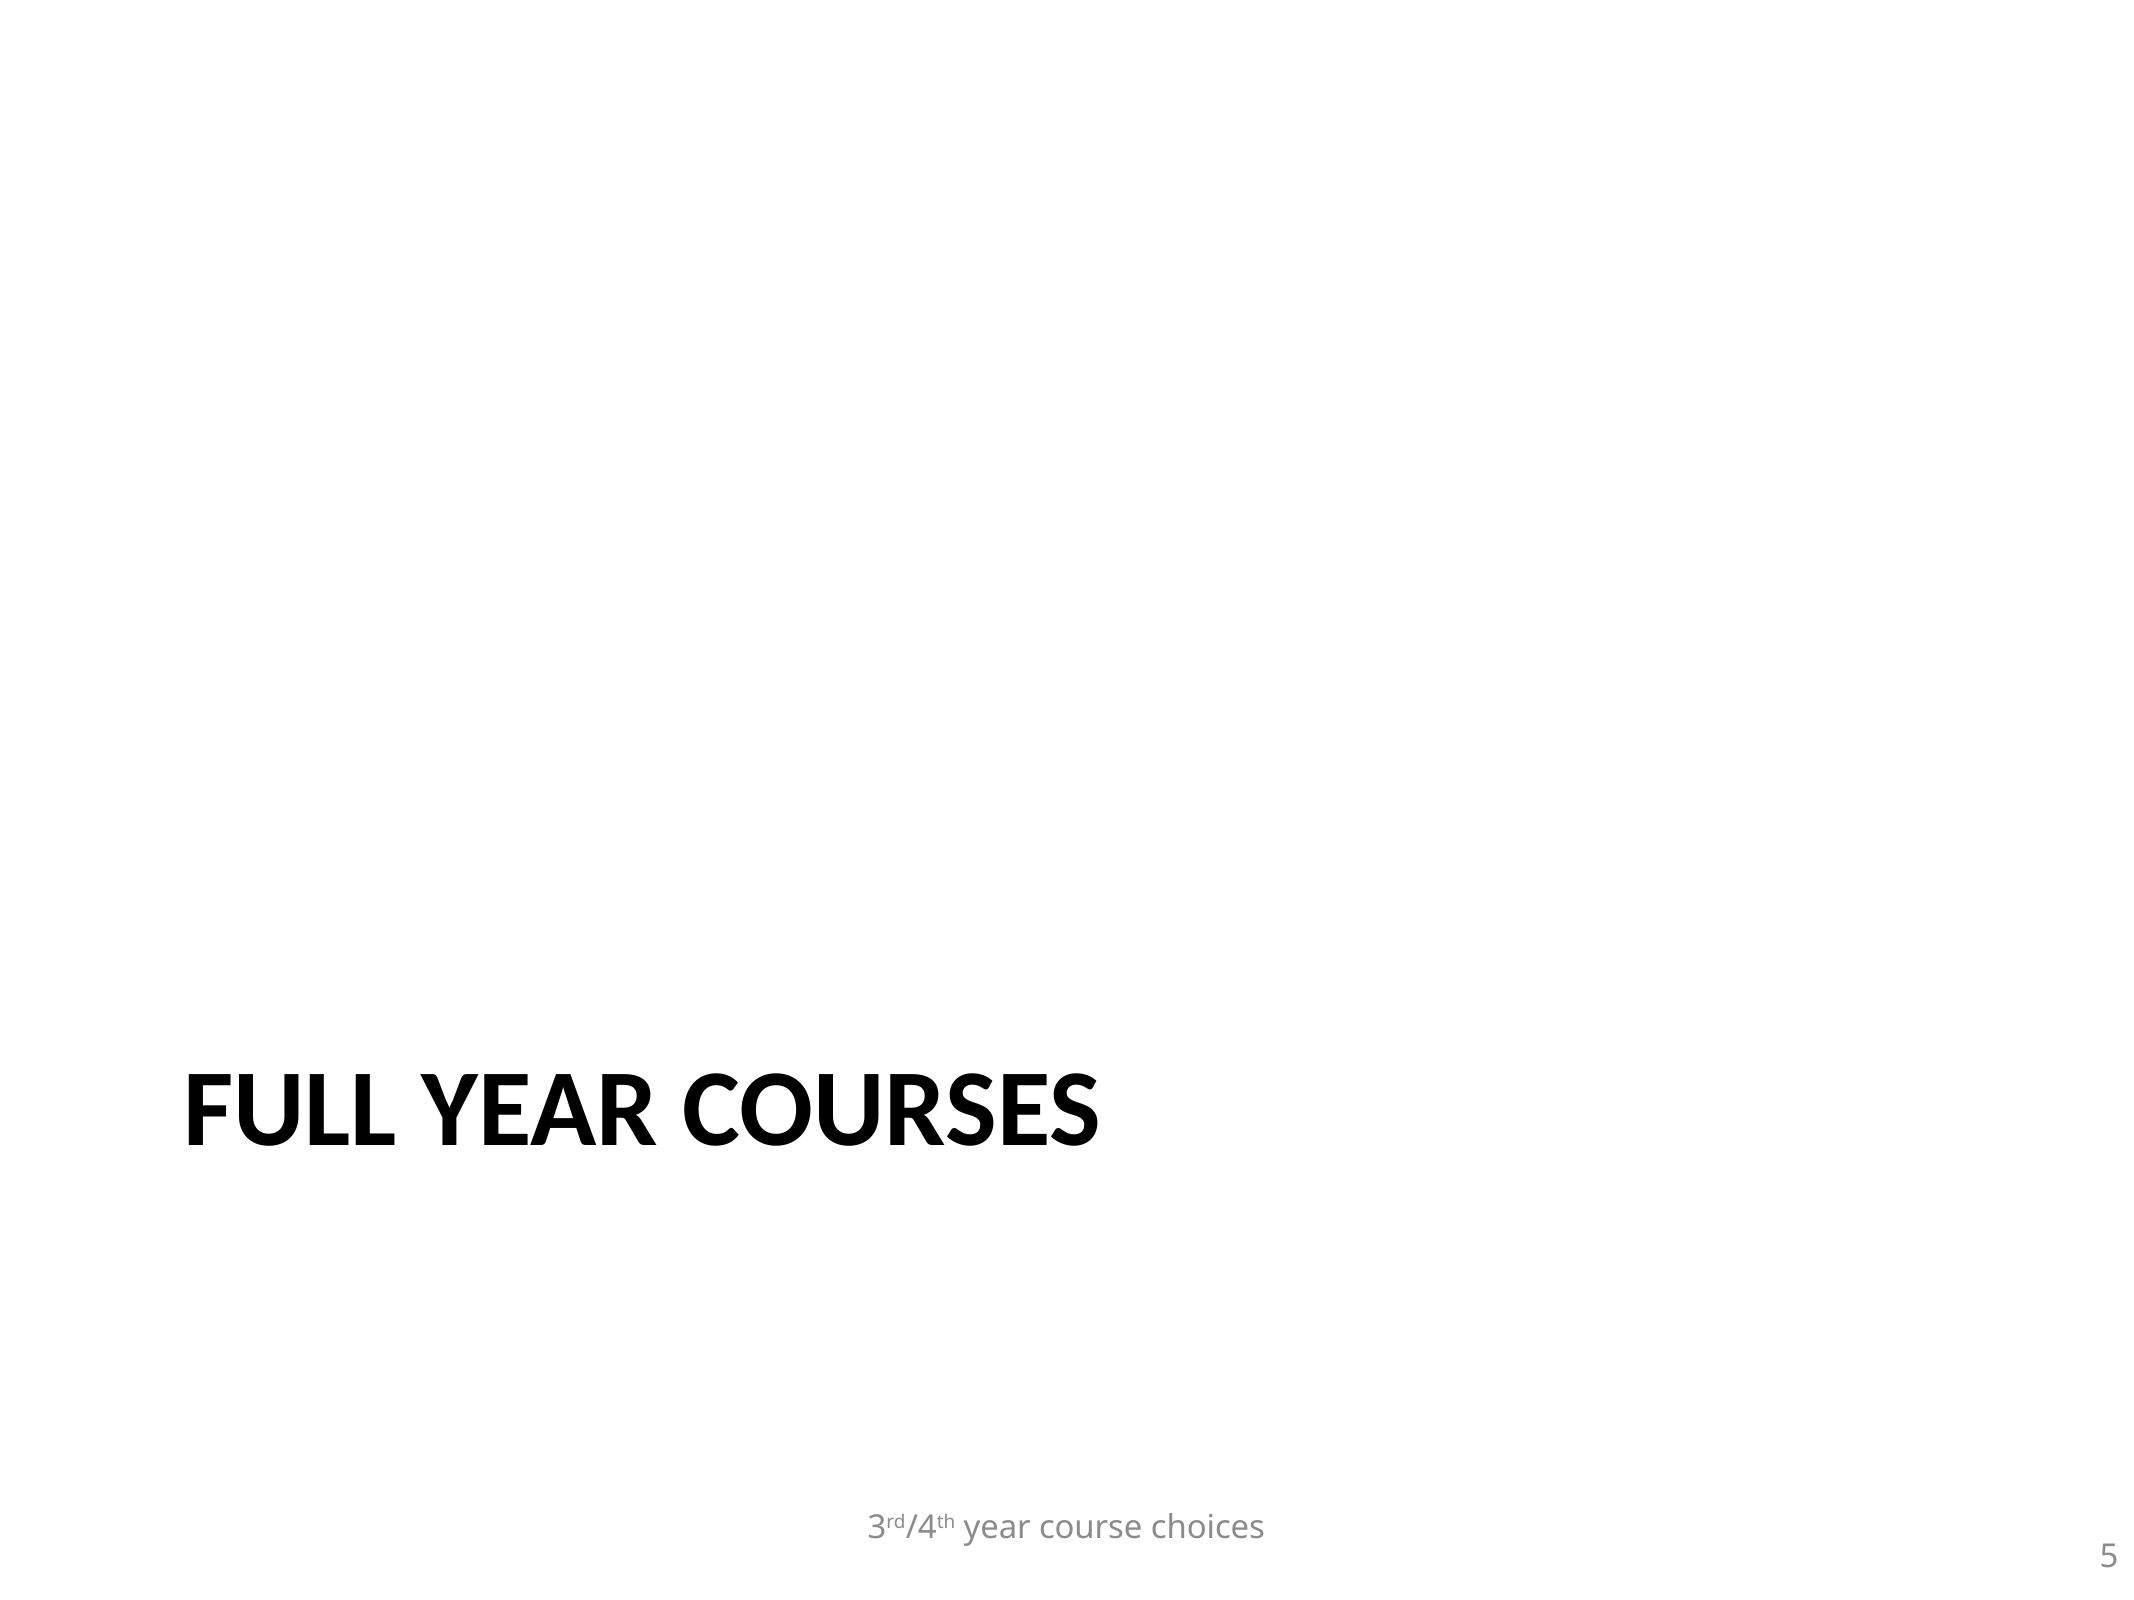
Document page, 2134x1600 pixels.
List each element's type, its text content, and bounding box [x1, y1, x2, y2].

slide_number 5 [1635, 1514, 2134, 1600]
title Full year COURSES [168, 1028, 1982, 1346]
footer 3rd/4th year course choices [728, 1482, 1405, 1569]
